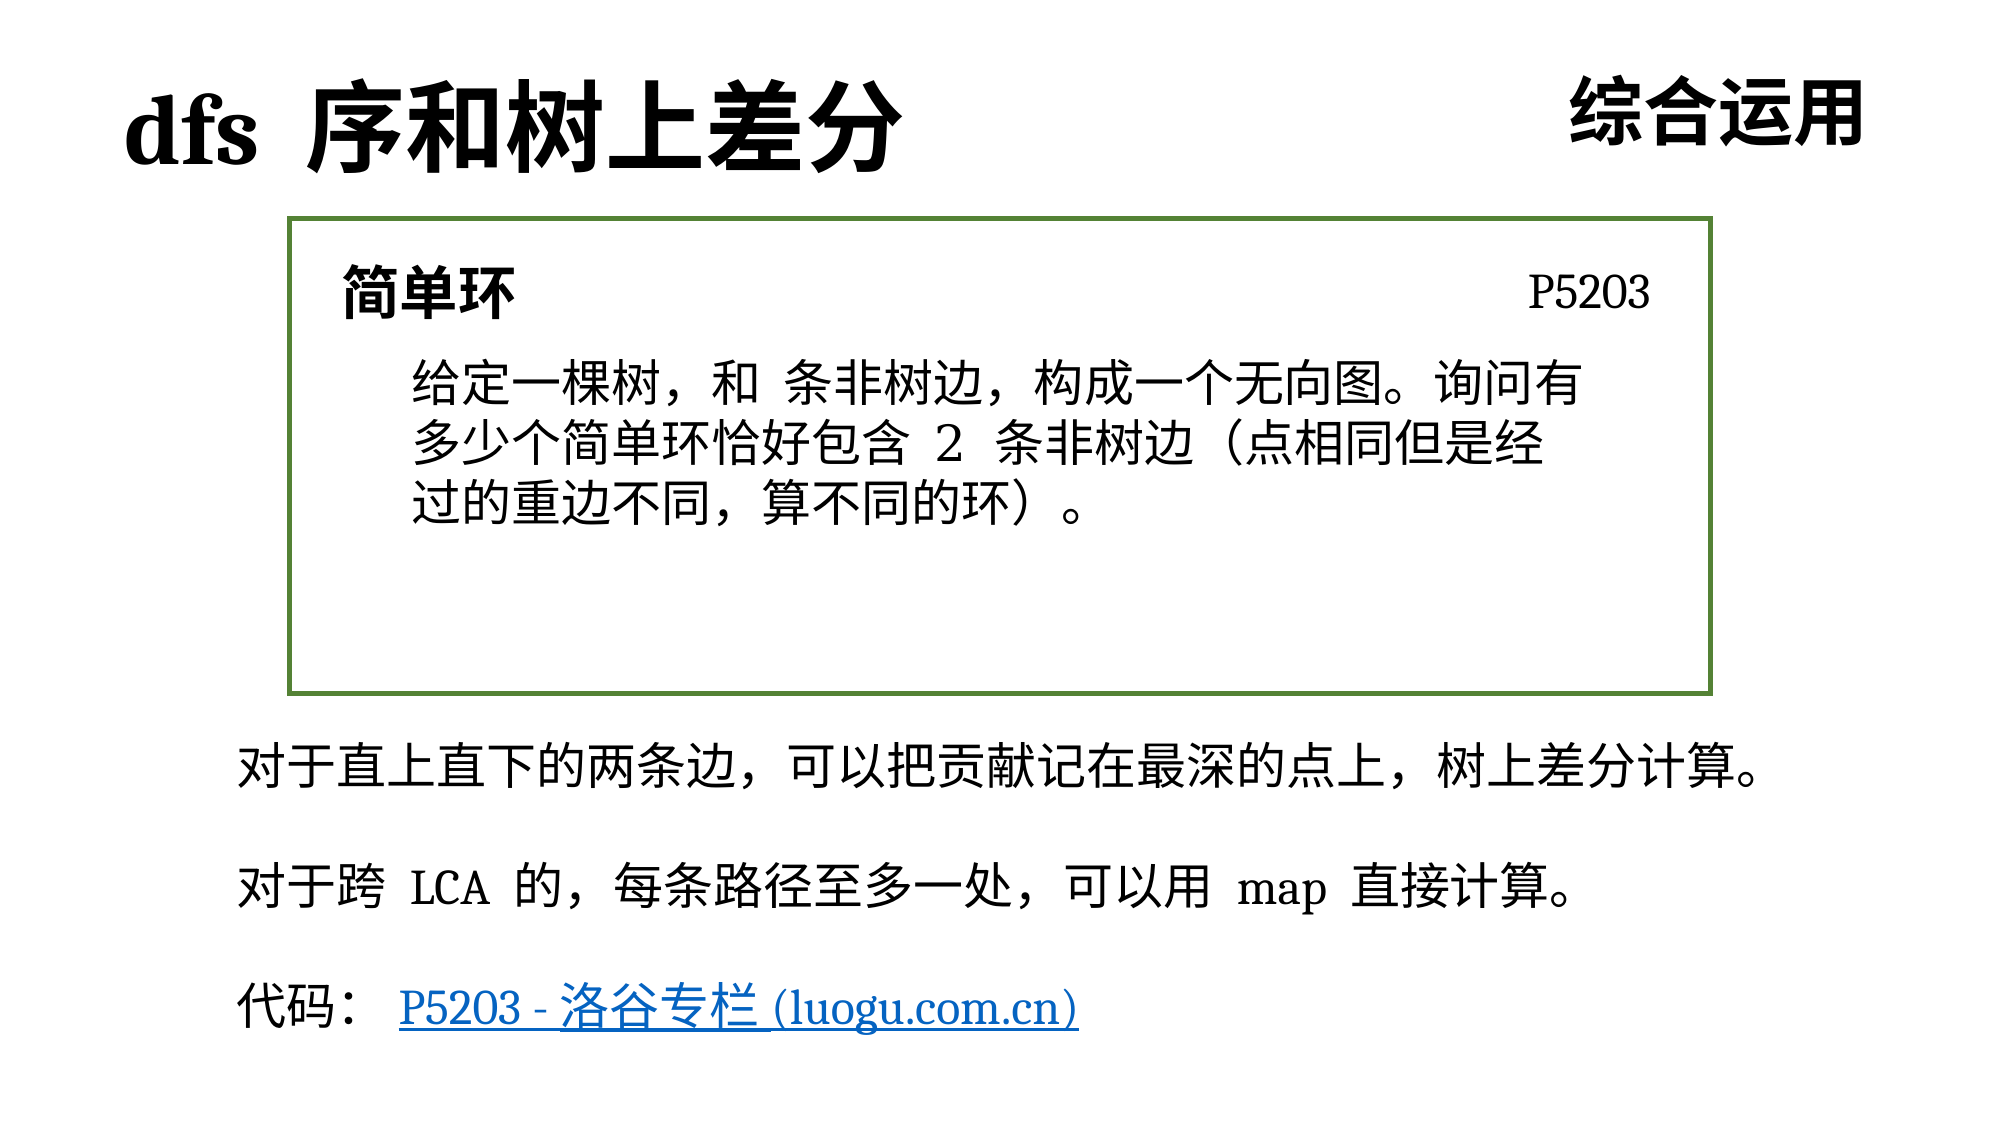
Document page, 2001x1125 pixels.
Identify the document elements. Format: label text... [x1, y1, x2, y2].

text_box P5203 [1512, 251, 1666, 327]
text_box 简单环 [327, 248, 532, 334]
text_box [288, 217, 1712, 695]
text_box 对于直上直下的两条边，可以把贡献记在最深的点上，树上差分计算。 对于跨 LCA 的，每条路径至多一处，可以用 map 直接计算。 代码：P5203 - 洛谷专栏 (luogu.com.cn) [221, 726, 1779, 1054]
text_box dfs 序和树上差分 [109, 56, 921, 192]
text_box 综合运用 [1553, 56, 1883, 162]
